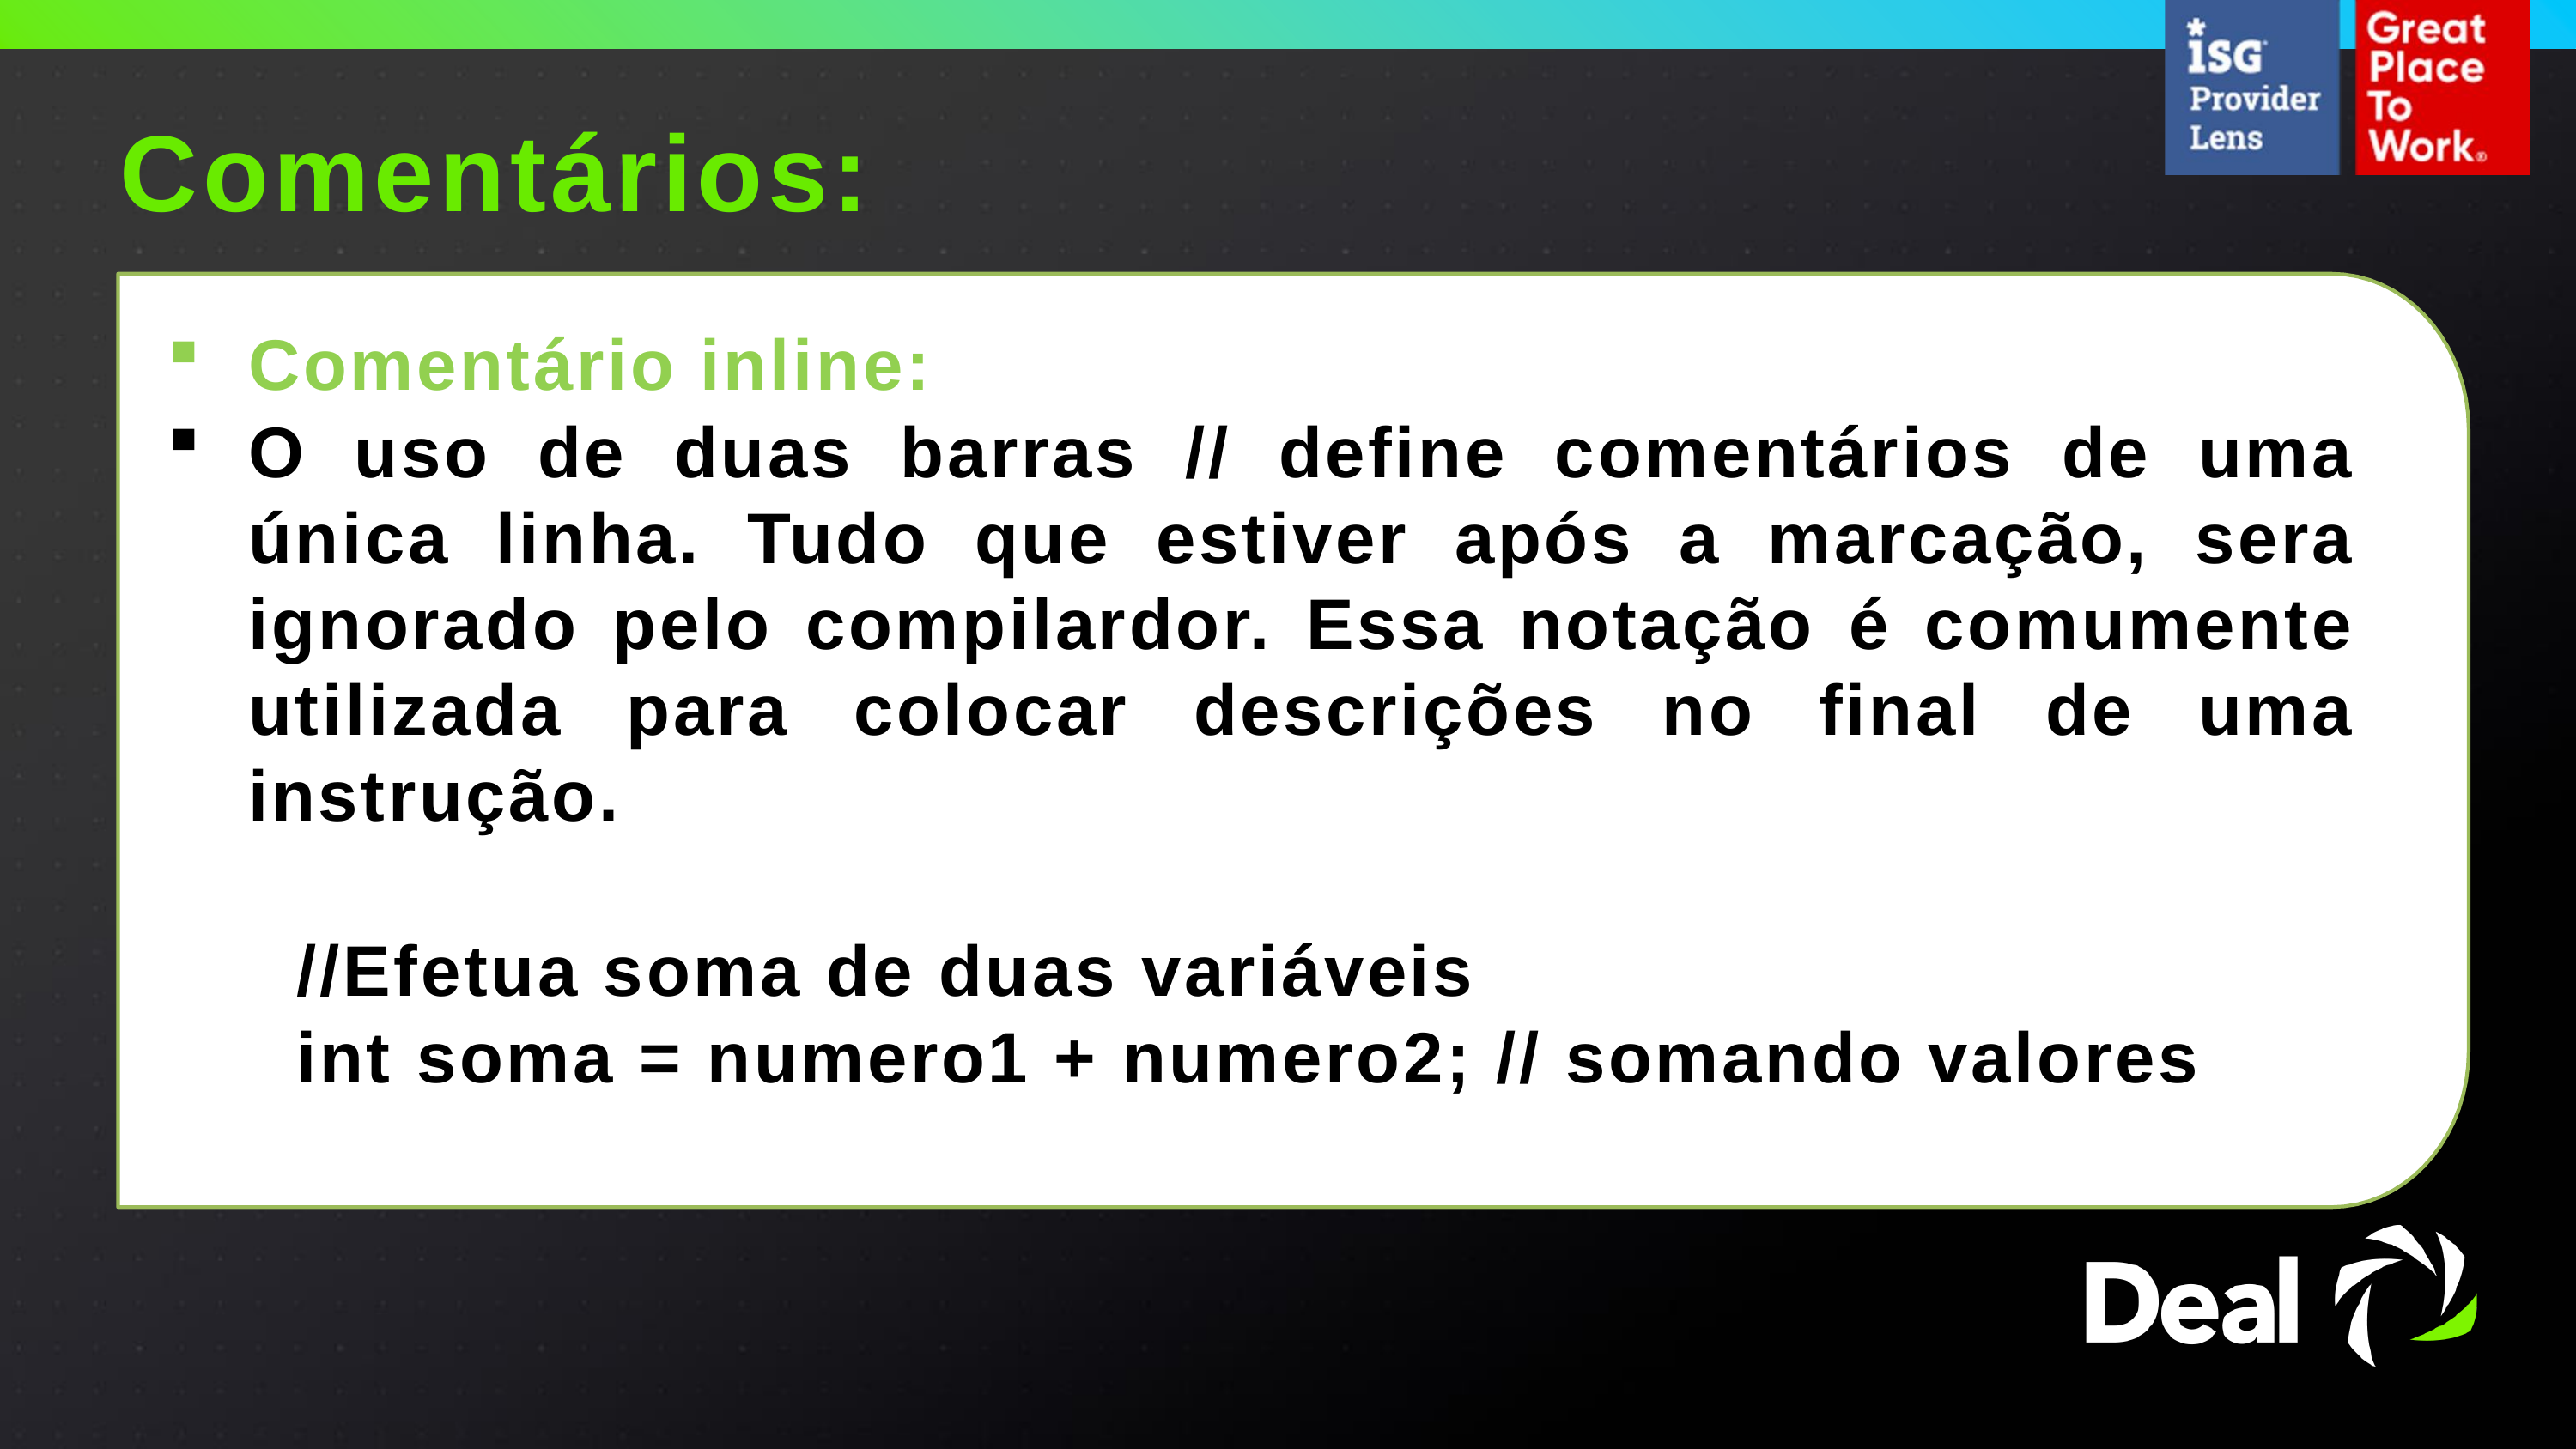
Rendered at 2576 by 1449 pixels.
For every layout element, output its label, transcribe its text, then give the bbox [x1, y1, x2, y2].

text_box Comentários: [118, 101, 2050, 233]
picture [0, 0, 2576, 1449]
text_box [116, 271, 2471, 1210]
text_box Comentário inline: O uso de duas barras // define comentários de uma única linha. Tudo que estiver após a marcação, sera ignorado pelo compilardor. Essa notação é comumente utilizada para colocar descrições no final de uma instrução. //Efetua soma de duas variáveis int soma = numero1 + numero2; // somando valores [166, 316, 2358, 1098]
